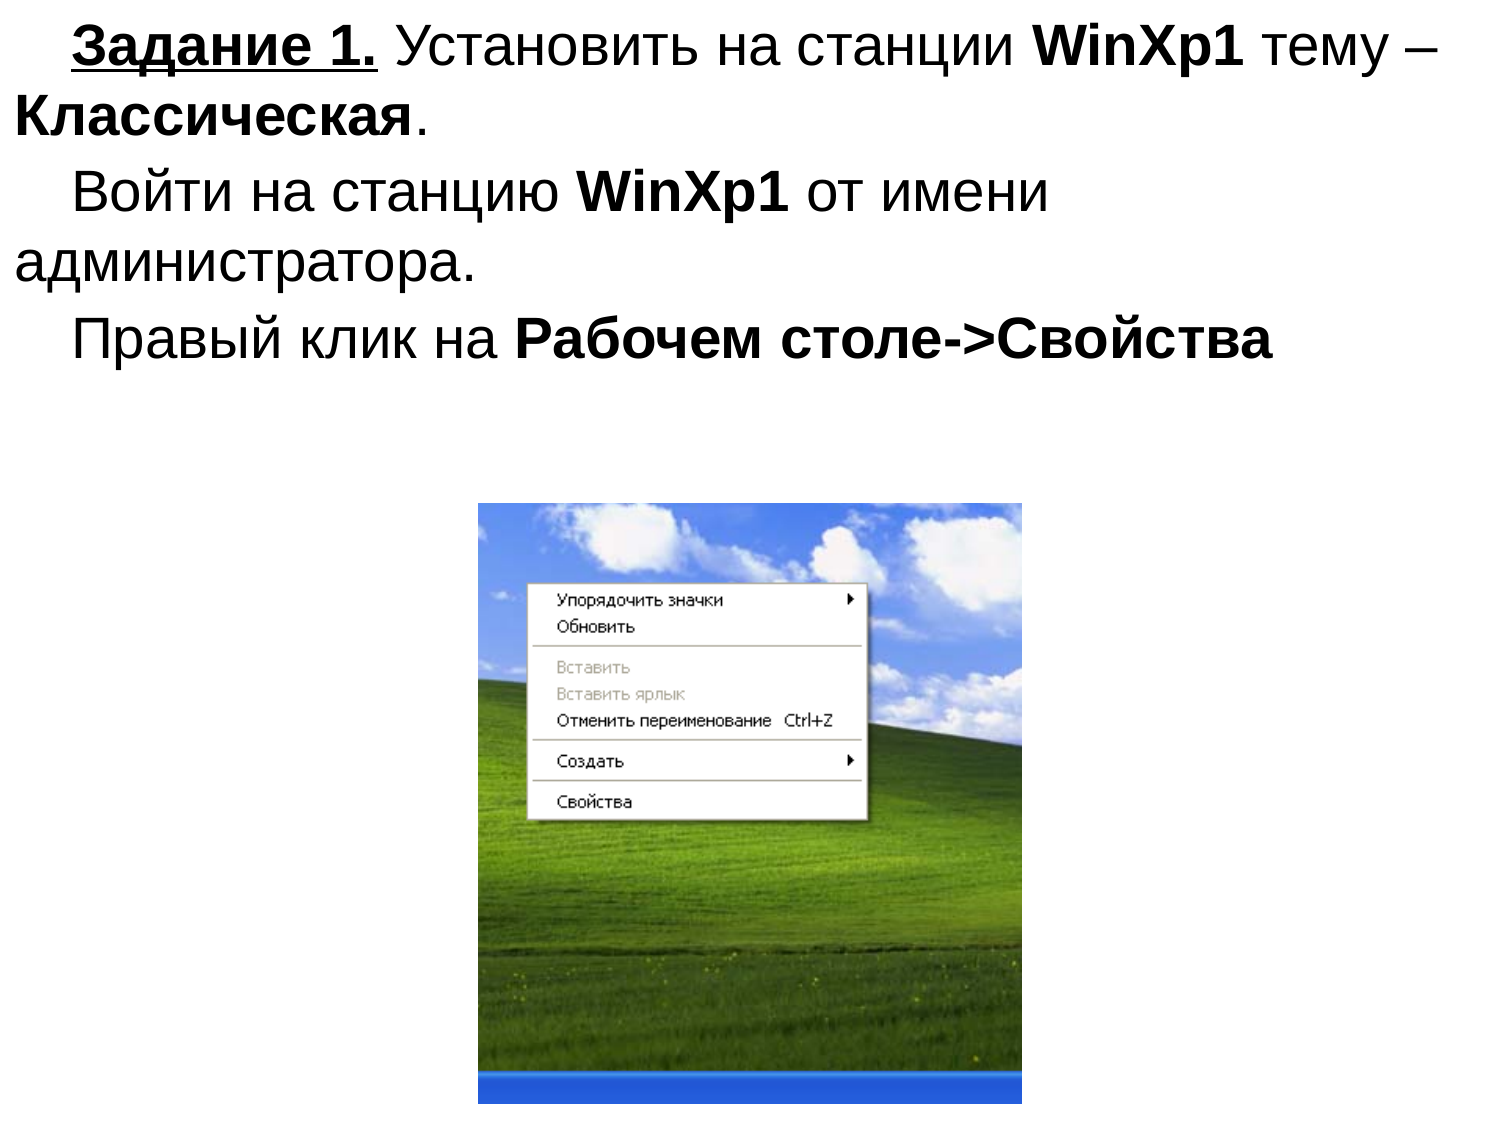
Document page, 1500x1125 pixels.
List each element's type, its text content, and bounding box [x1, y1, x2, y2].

text_box Задание 1. Установить на станции WinXp1 тему – Классическая. Войти на станцию WinXp1 от имени администратора. Правый клик на Рабочем столе->Свойства [0, 0, 1500, 378]
picture [478, 503, 1022, 1104]
